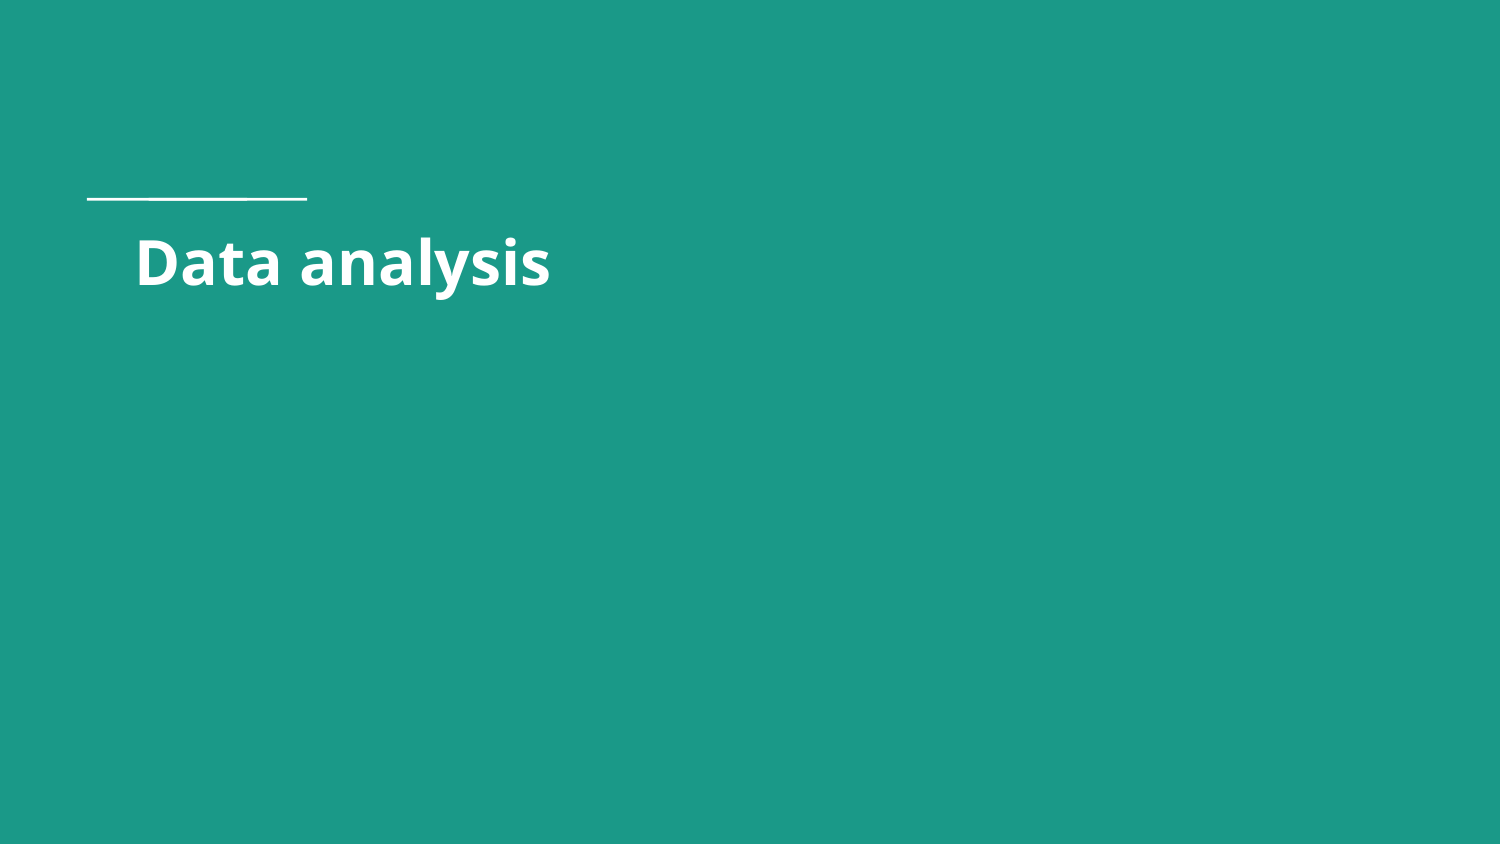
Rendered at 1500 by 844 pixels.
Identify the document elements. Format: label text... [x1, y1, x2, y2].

title Data analysis [119, 216, 1381, 466]
